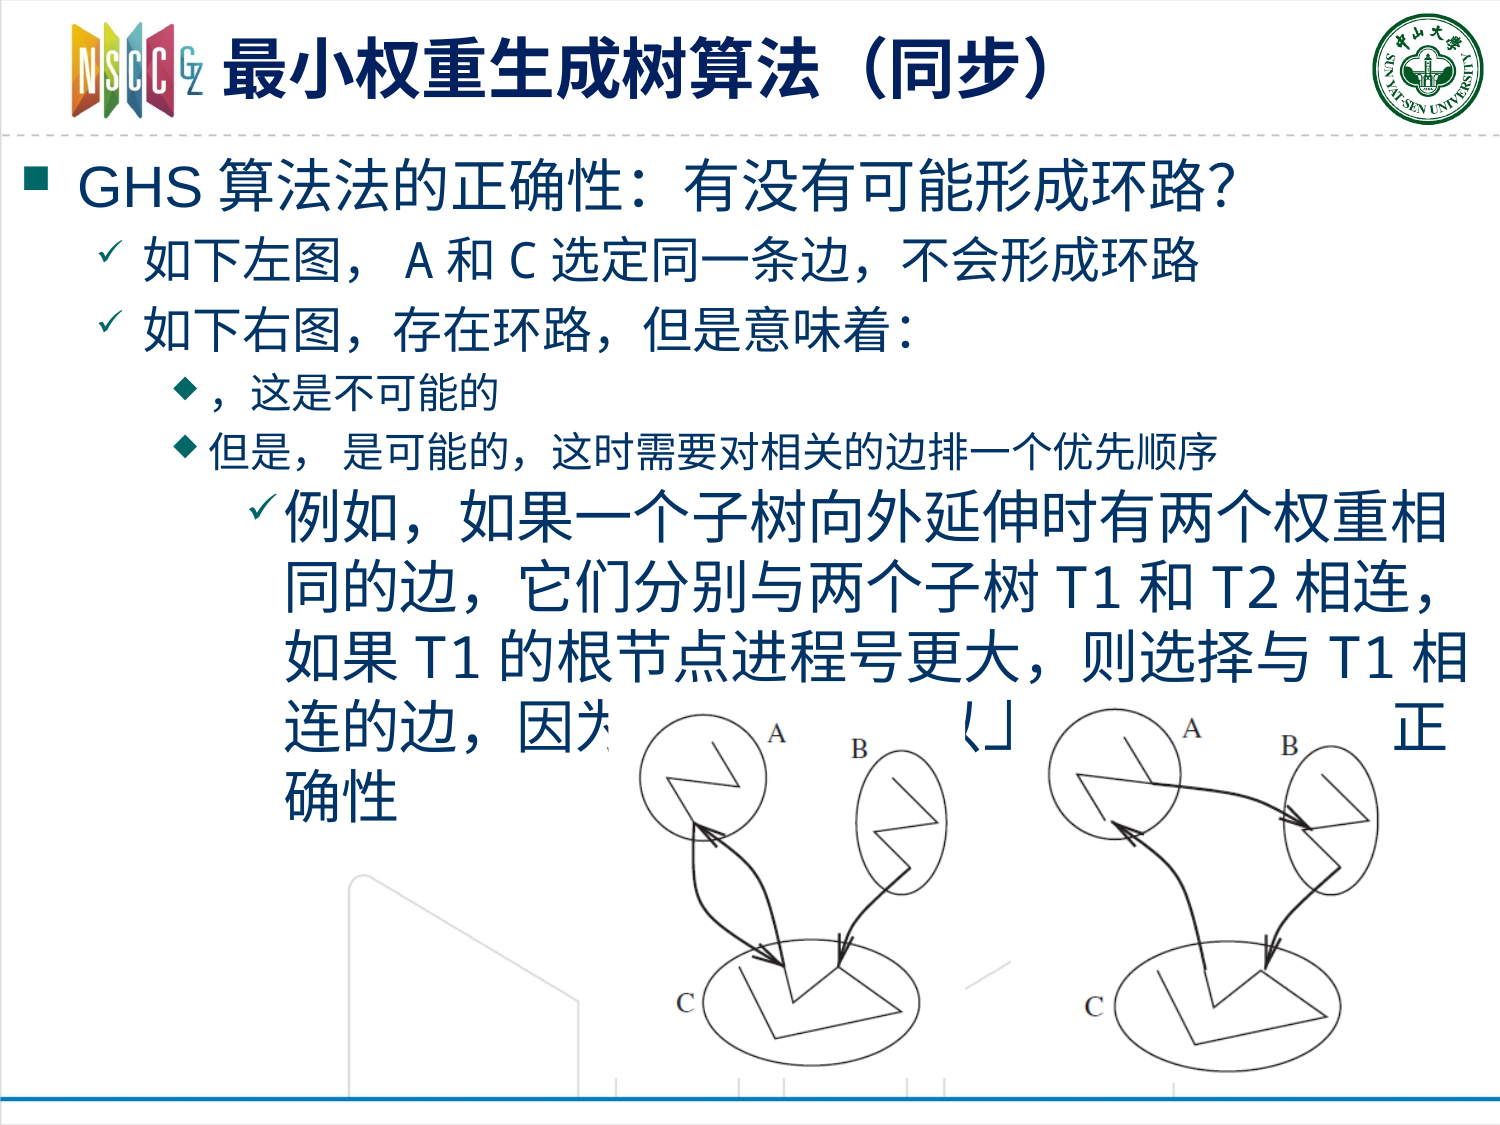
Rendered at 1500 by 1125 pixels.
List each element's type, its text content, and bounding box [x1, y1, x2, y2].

text_box 最小权重生成树算法（同步） [206, 18, 1348, 114]
picture [0, 0, 1500, 1125]
slide_number [1144, 1042, 1495, 1103]
